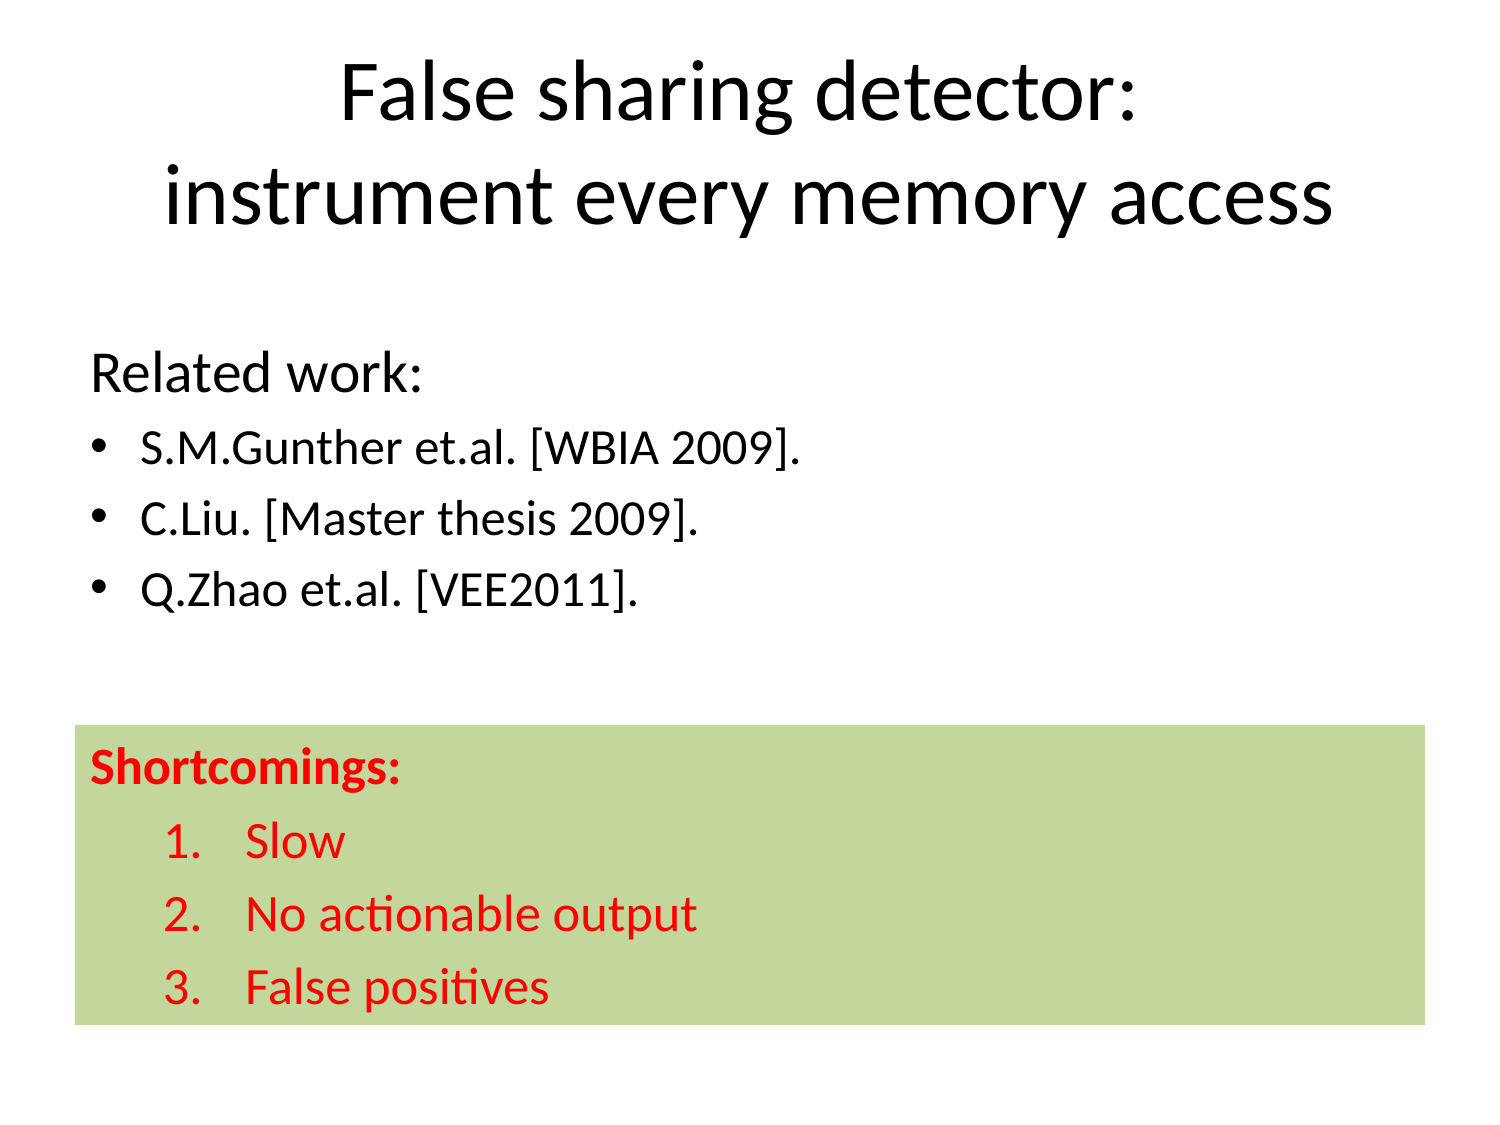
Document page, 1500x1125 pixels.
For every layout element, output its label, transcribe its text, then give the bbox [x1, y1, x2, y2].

text_box Shortcomings: Slow No actionable output False positives [74, 724, 1425, 1025]
list Related work: S.M.Gunther et.al. [WBIA 2009]. C.Liu. [Master thesis 2009]. Q.Zhao et.al. [VEE2011]. [75, 324, 1425, 625]
title False sharing detector: instrument every memory access [75, 24, 1425, 250]
